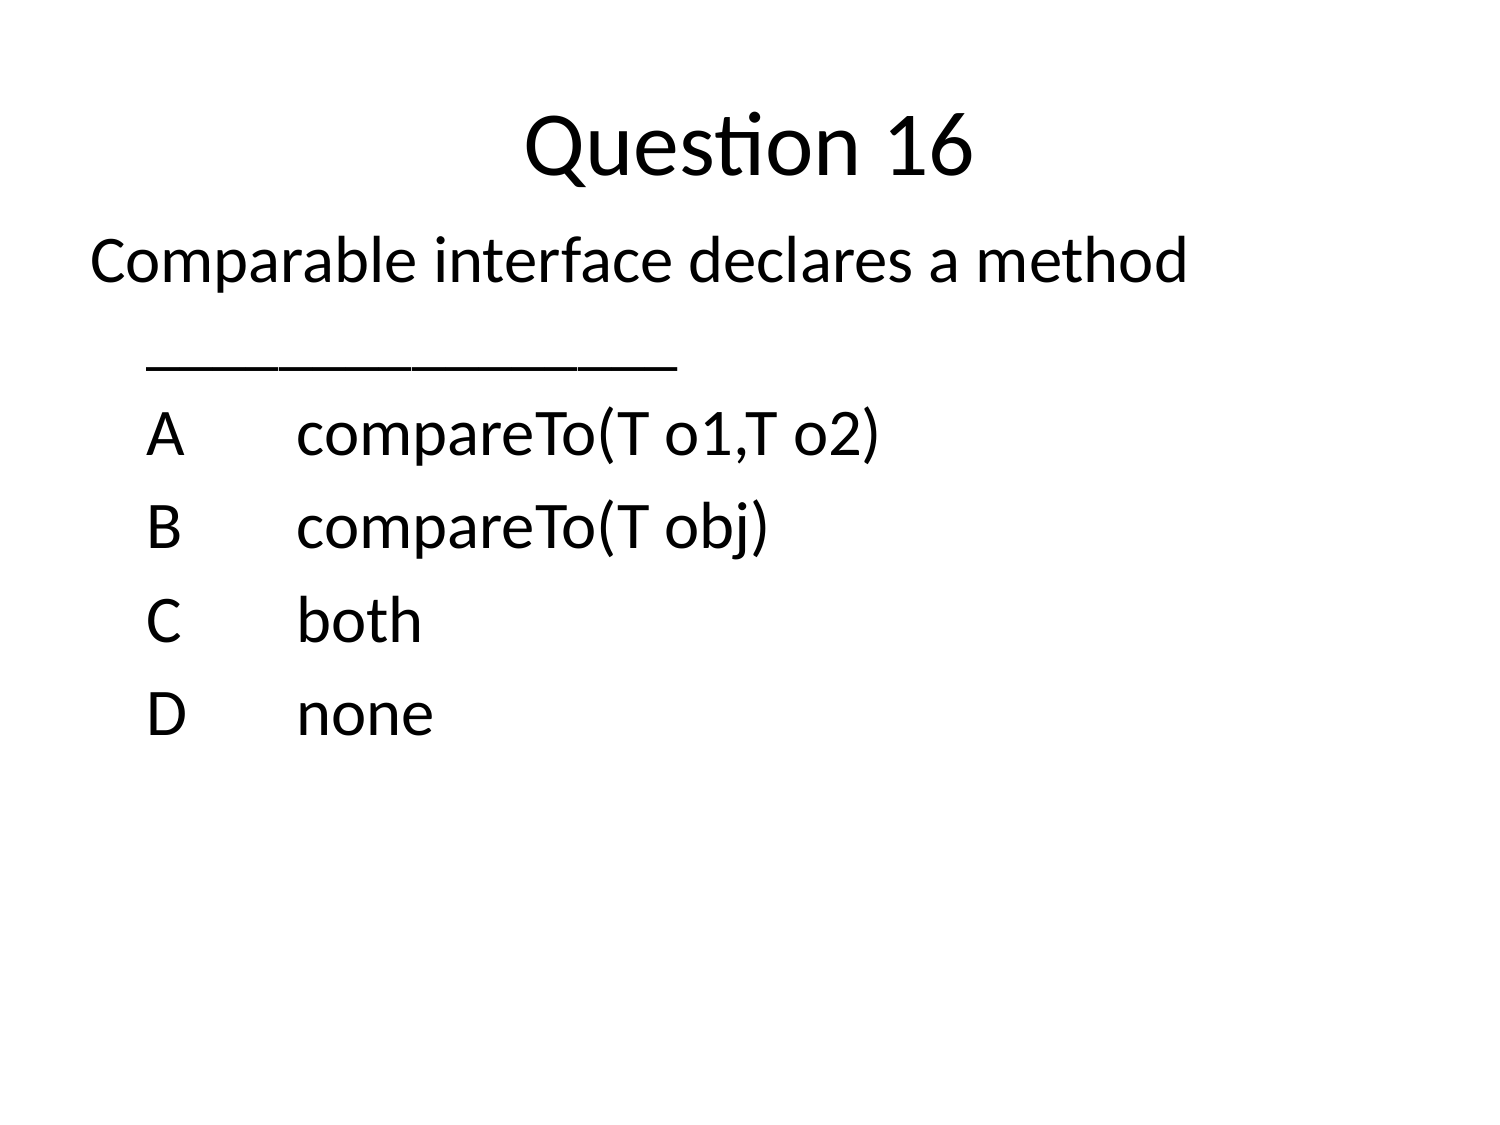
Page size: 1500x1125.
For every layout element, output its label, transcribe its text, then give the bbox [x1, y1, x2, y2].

title Question 16 [75, 45, 1425, 208]
list Comparable interface declares a method ________________ A compareTo(T o1,T o2) B compareTo(T obj) C both D none [75, 208, 1425, 1005]
